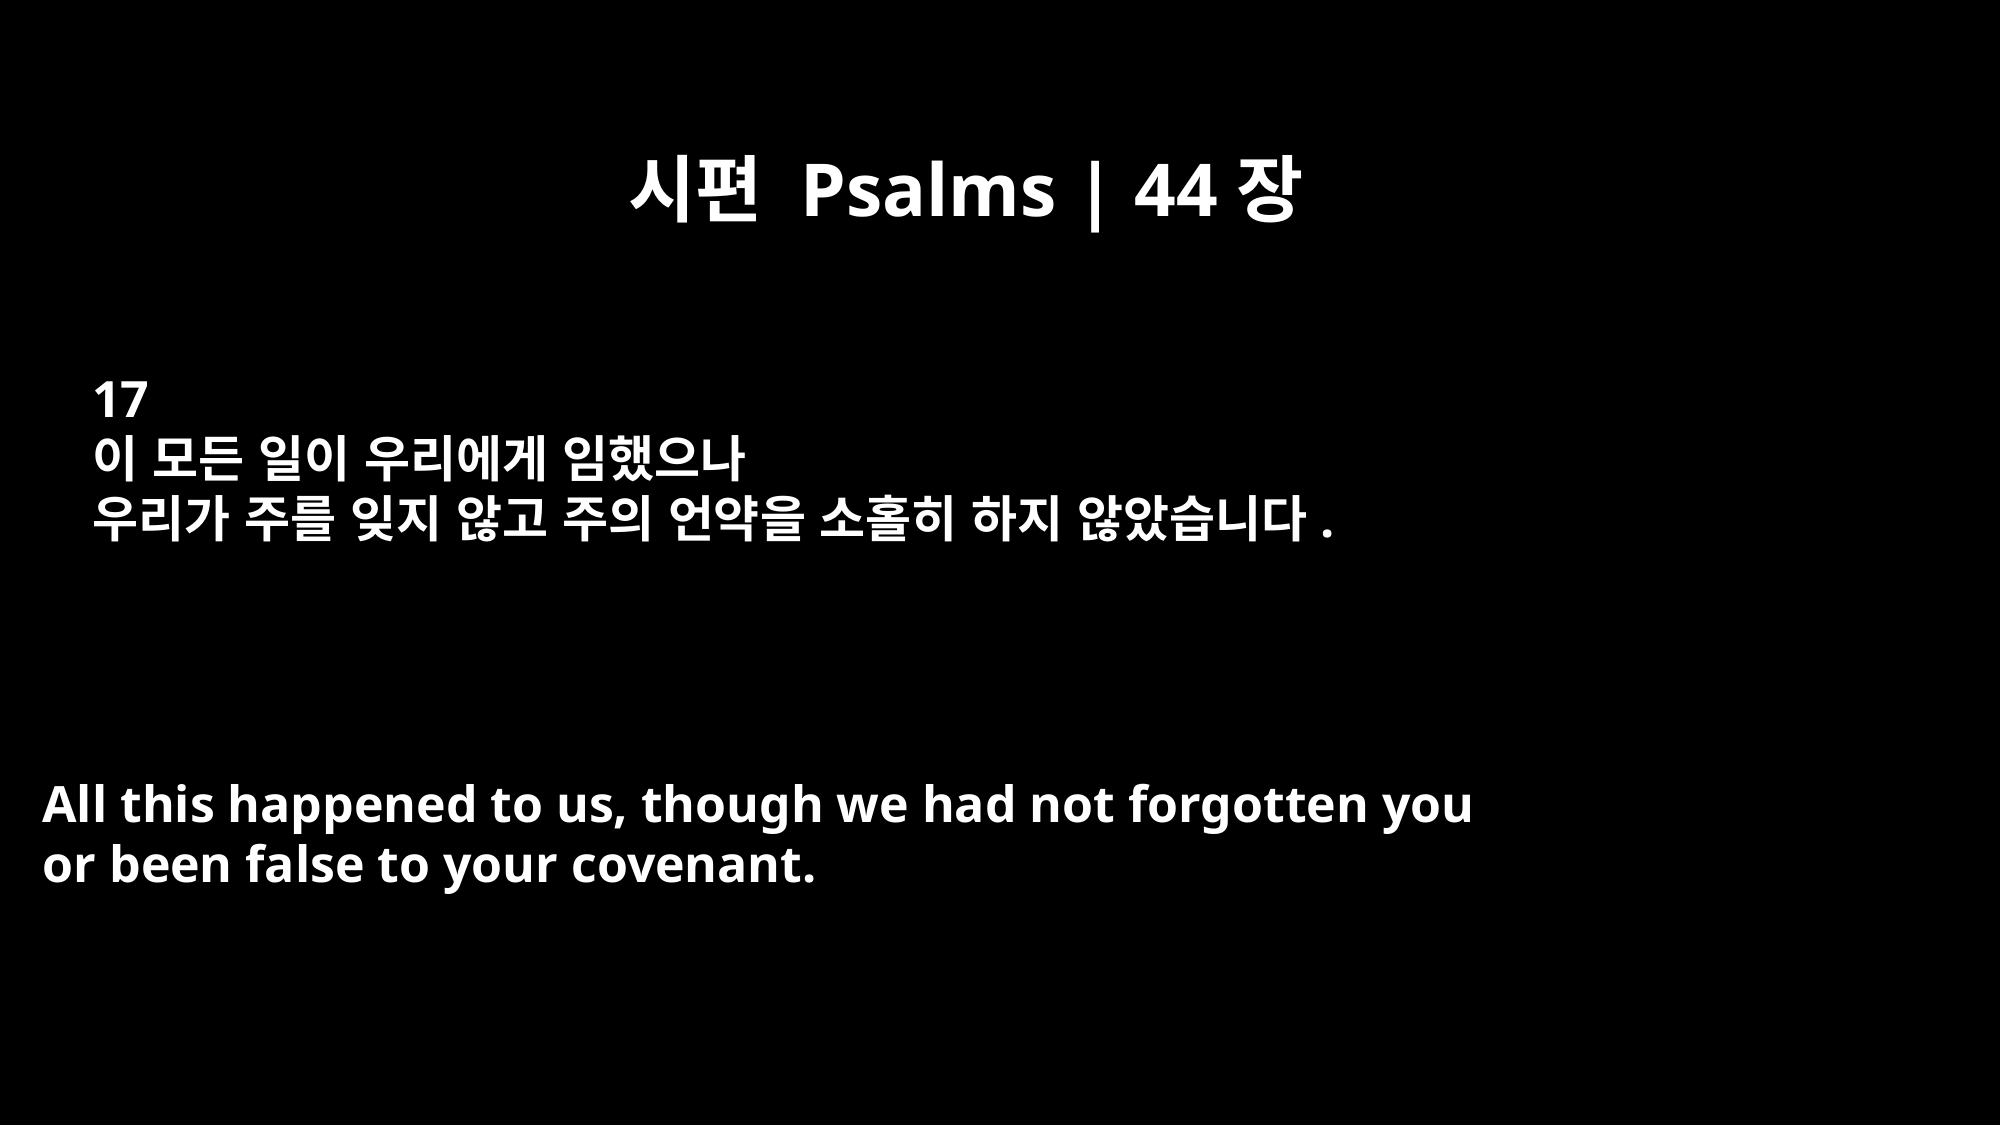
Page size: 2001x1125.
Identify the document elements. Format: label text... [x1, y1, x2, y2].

text_box All this happened to us, though we had not forgotten you or been false to your covenant. [27, 764, 1503, 900]
text_box 17 이 모든 일이 우리에게 임했으나 우리가 주를 잊지 않고 주의 언약을 소홀히 하지 않았습니다. [77, 359, 1350, 555]
text_box 시편 Psalms | 44장 [613, 136, 1319, 239]
